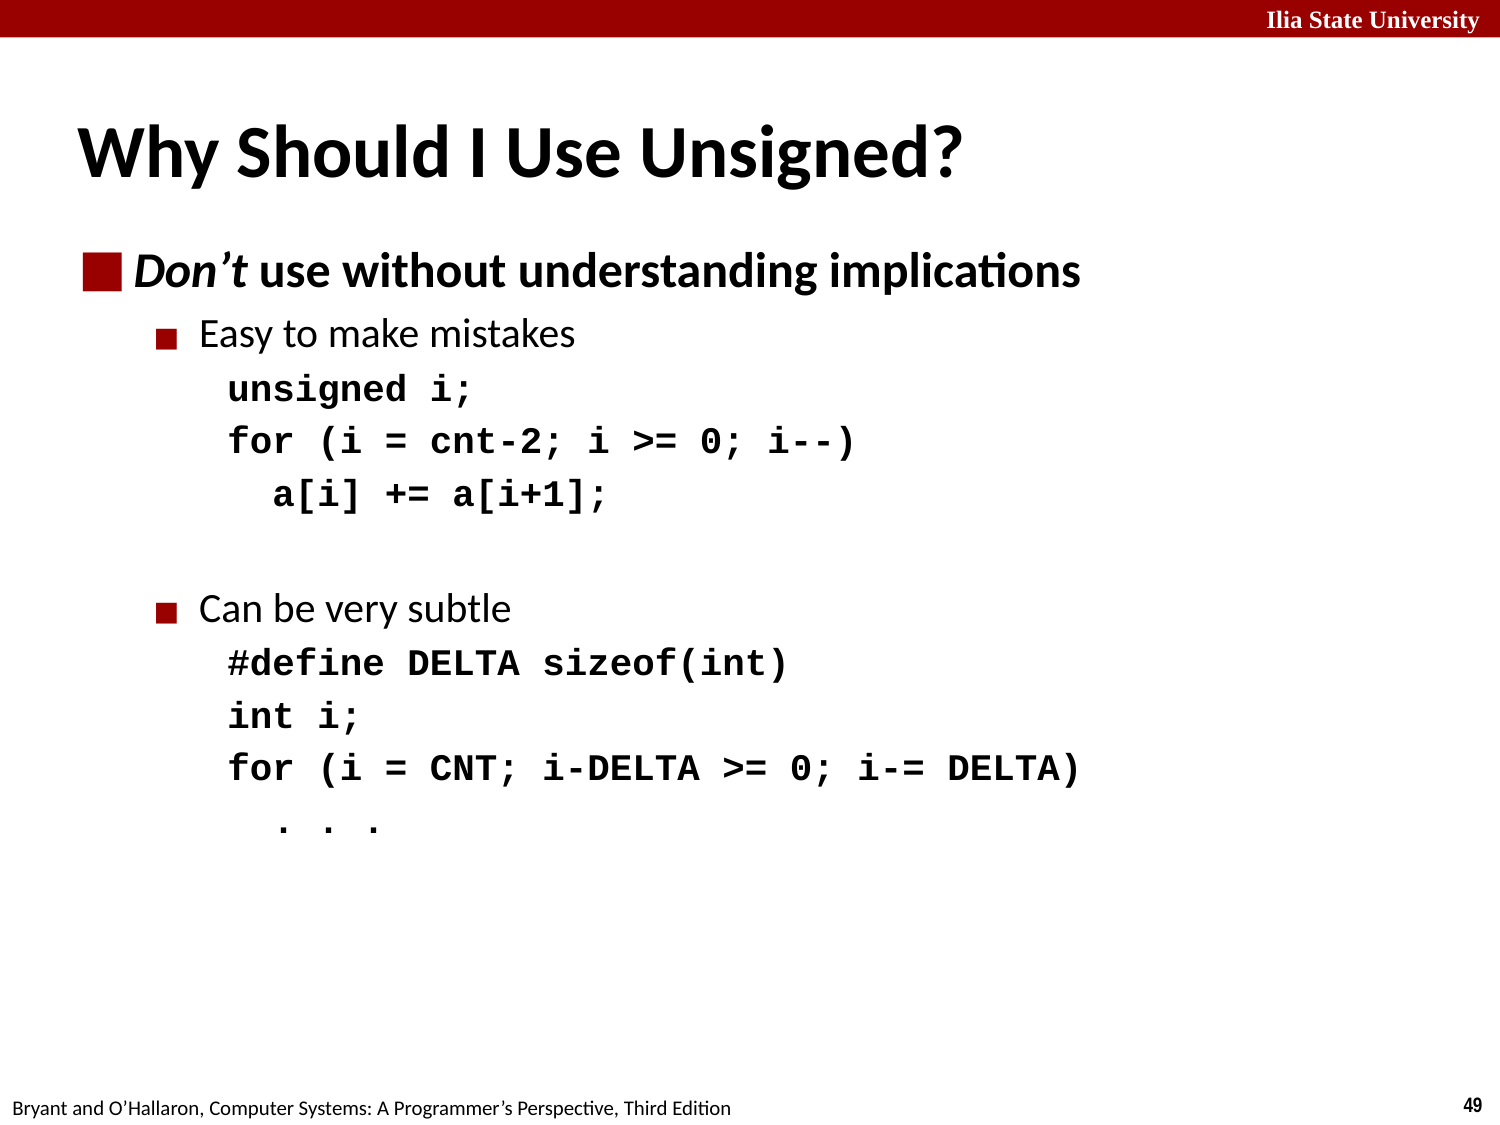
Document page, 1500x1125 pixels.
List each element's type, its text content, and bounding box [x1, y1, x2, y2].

list Don’t use without understanding implications Easy to make mistakes unsigned i; for (i = cnt-2; i >= 0; i--) a[i] += a[i+1]; Can be very subtle #define DELTA sizeof(int) int i; for (i = CNT; i-DELTA >= 0; i-= DELTA) . . . [62, 230, 1425, 1088]
title Why Should I Use Unsigned? [62, 99, 1285, 194]
